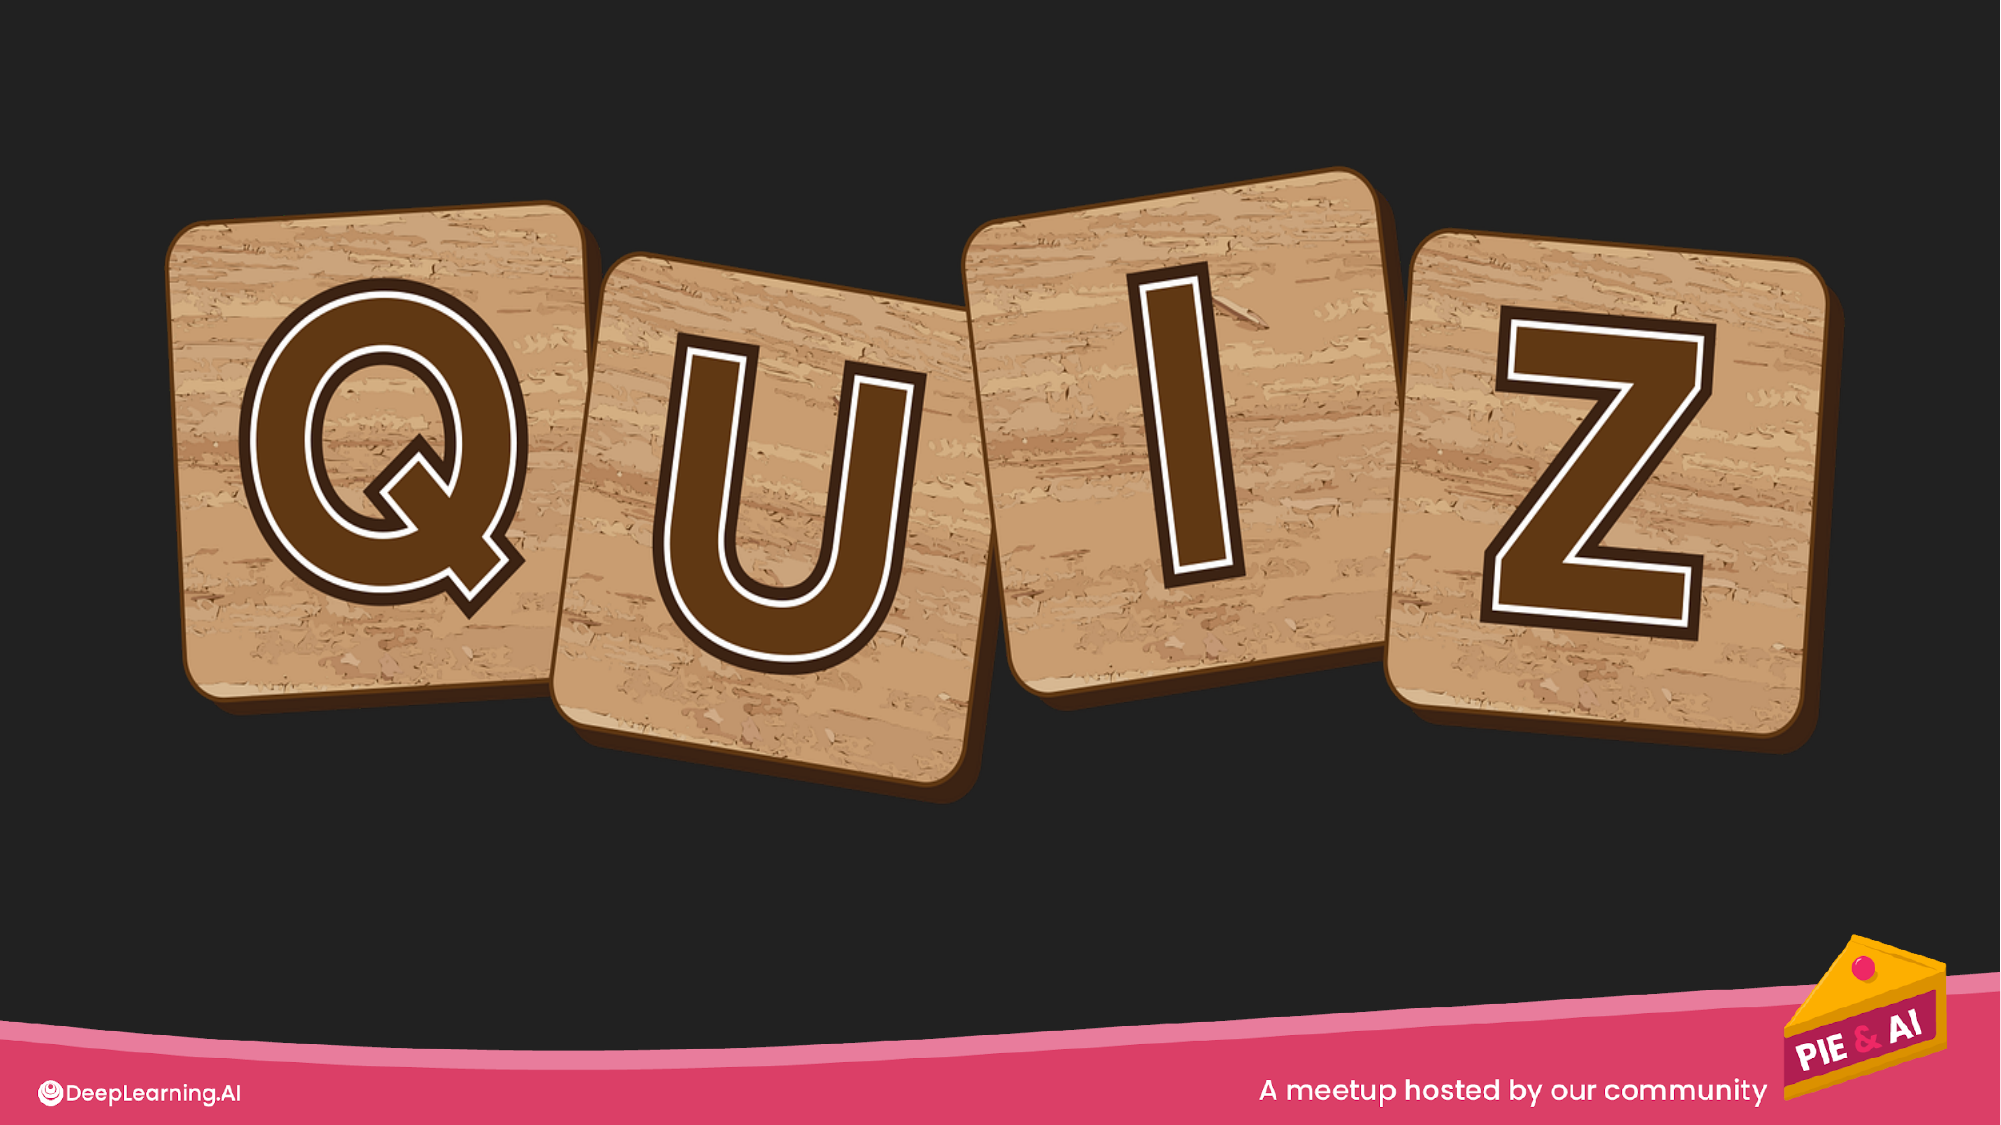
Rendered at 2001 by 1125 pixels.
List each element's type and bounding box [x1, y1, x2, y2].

picture [0, 138, 2001, 1125]
